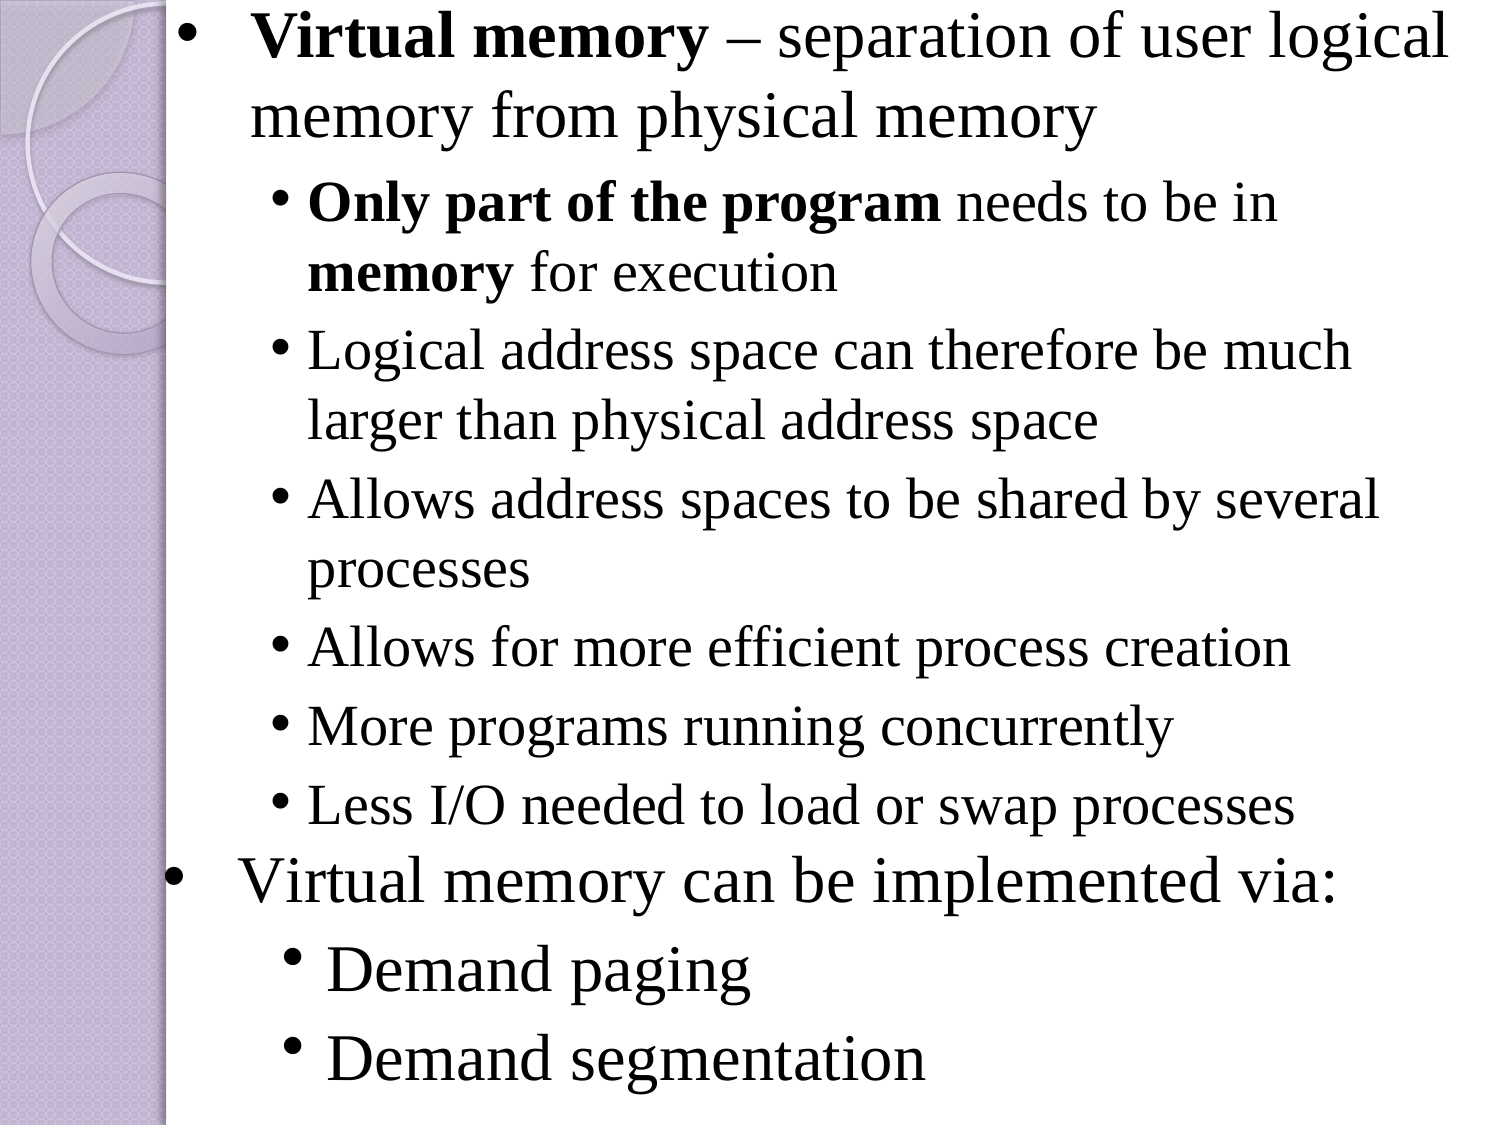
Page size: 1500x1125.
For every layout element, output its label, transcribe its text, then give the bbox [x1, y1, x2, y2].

list Virtual memory – separation of user logical memory from physical memory Only part of the program needs to be in memory for execution Logical address space can therefore be much larger than physical address space Allows address spaces to be shared by several processes Allows for more efficient process creation More programs running concurrently Less I/O needed to load or swap processes Virtual memory can be implemented via: Demand paging Demand segmentation [147, 0, 1500, 1125]
